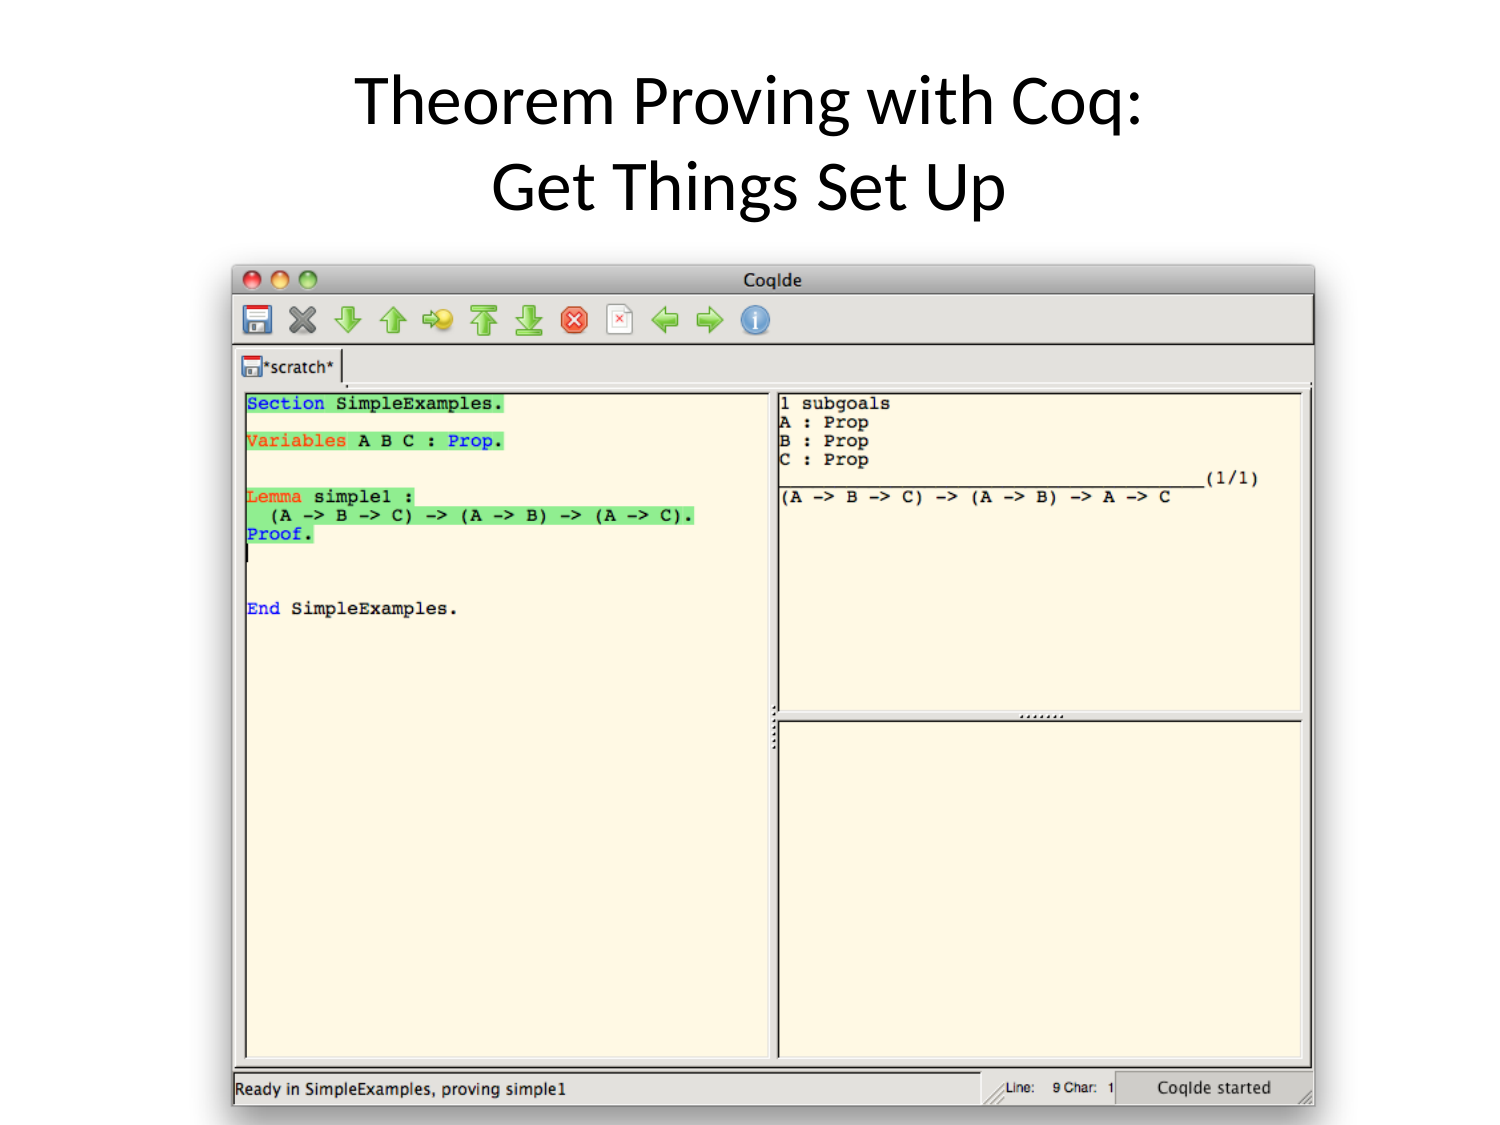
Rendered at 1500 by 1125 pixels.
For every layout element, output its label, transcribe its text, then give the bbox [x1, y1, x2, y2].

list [0, 232, 1500, 1125]
title Theorem Proving with Coq: Get Things Set Up [75, 45, 1425, 231]
